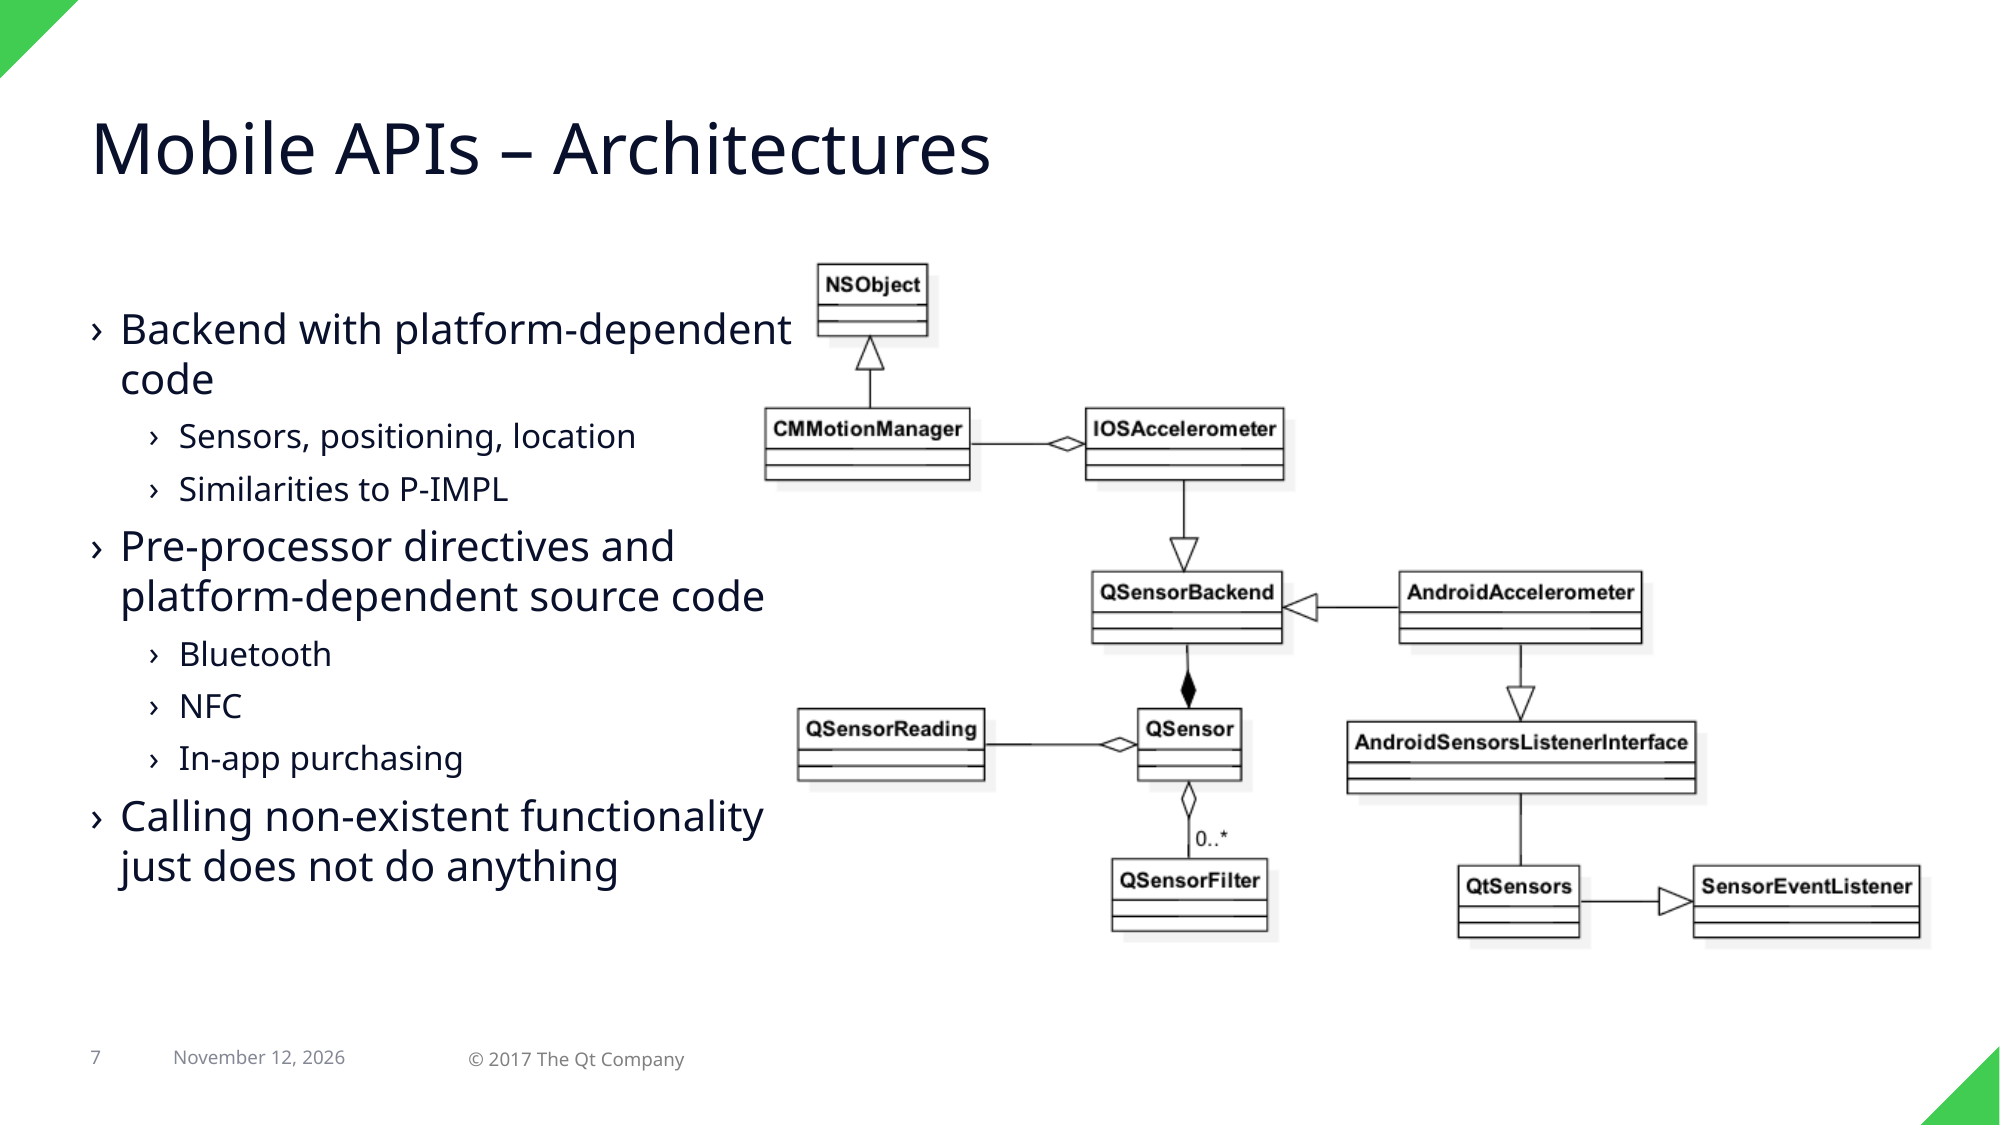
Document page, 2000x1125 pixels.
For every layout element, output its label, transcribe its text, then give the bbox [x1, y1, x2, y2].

title Mobile APIs – Architectures [90, 113, 1910, 268]
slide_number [174, 1046, 468, 1071]
footer © 2017 The Qt Company [468, 1046, 1910, 1071]
picture [739, 255, 1959, 968]
list Backend with platform-dependent code Sensors, positioning, location Similarities to P-IMPL Pre-processor directives and platform-dependent source code Bluetooth NFC In-app purchasing Calling non-existent functionality just does not do anything [90, 302, 811, 1012]
slide_number 7 [90, 1046, 174, 1071]
